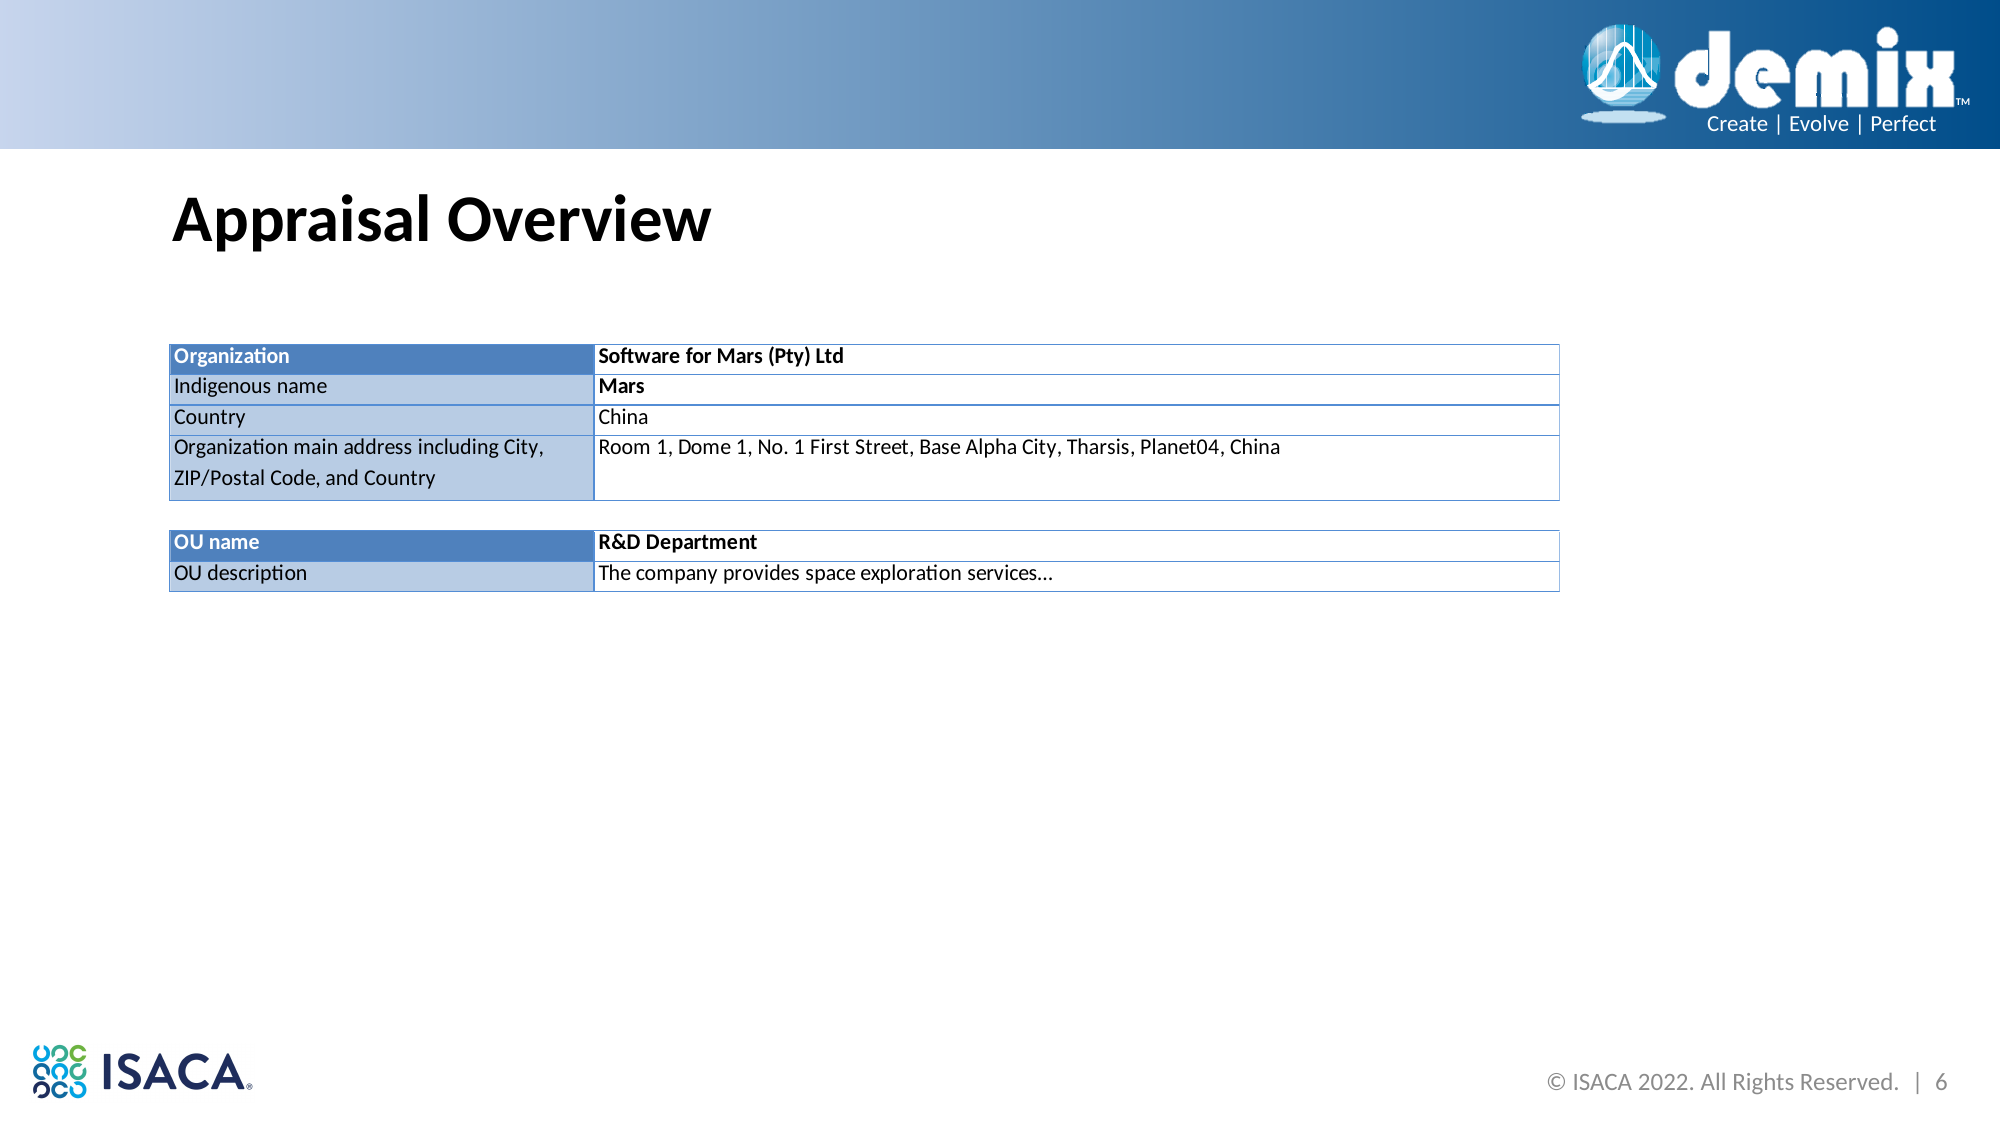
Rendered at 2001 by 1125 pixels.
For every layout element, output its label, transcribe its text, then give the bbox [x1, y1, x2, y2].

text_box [168, 343, 1561, 593]
title Appraisal Overview [157, 170, 1883, 270]
picture [1549, 3, 2000, 153]
picture [29, 1043, 255, 1103]
